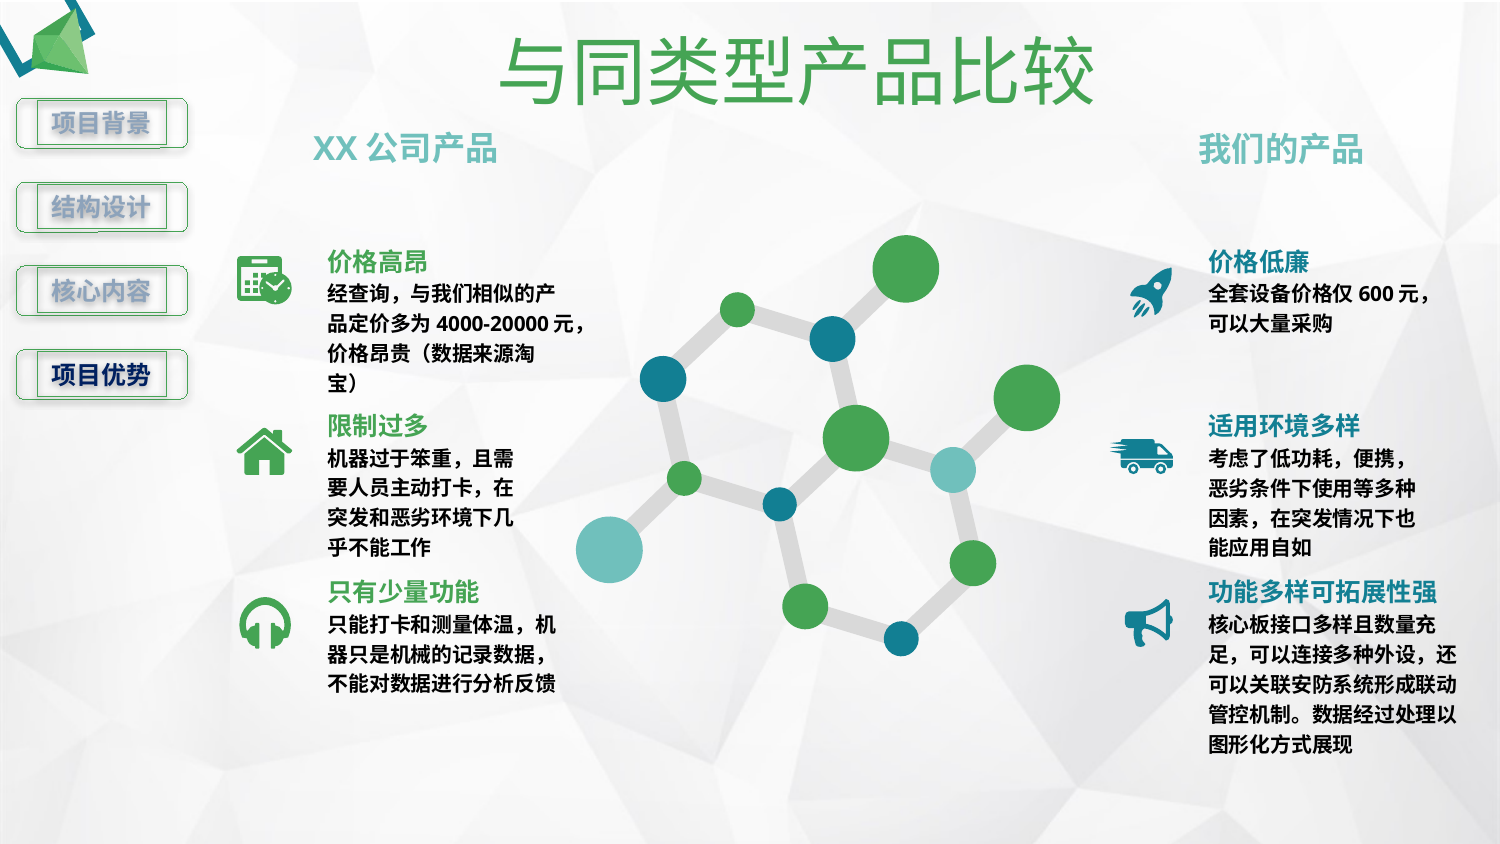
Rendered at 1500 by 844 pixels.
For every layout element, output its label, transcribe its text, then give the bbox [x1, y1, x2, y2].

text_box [236, 245, 1500, 720]
text_box 项目背景 [37, 100, 167, 145]
text_box 结构设计 [37, 184, 167, 229]
text_box [62, 0, 82, 6]
text_box XX公司产品 [313, 127, 601, 168]
text_box [16, 182, 40, 233]
text_box [16, 265, 40, 316]
text_box 与同类型产品比较 [481, 17, 1120, 122]
text_box [162, 98, 188, 148]
text_box [162, 182, 188, 232]
text_box 项目优势 [37, 351, 167, 397]
text_box 我们的产品 [1198, 127, 1412, 168]
text_box [162, 349, 188, 400]
text_box [16, 98, 40, 149]
text_box [16, 349, 40, 400]
text_box 核心内容 [37, 267, 167, 313]
text_box [93, 25, 98, 38]
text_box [619, 220, 1043, 244]
text_box [162, 265, 188, 316]
text_box [0, 20, 26, 80]
picture [0, 2, 1500, 844]
